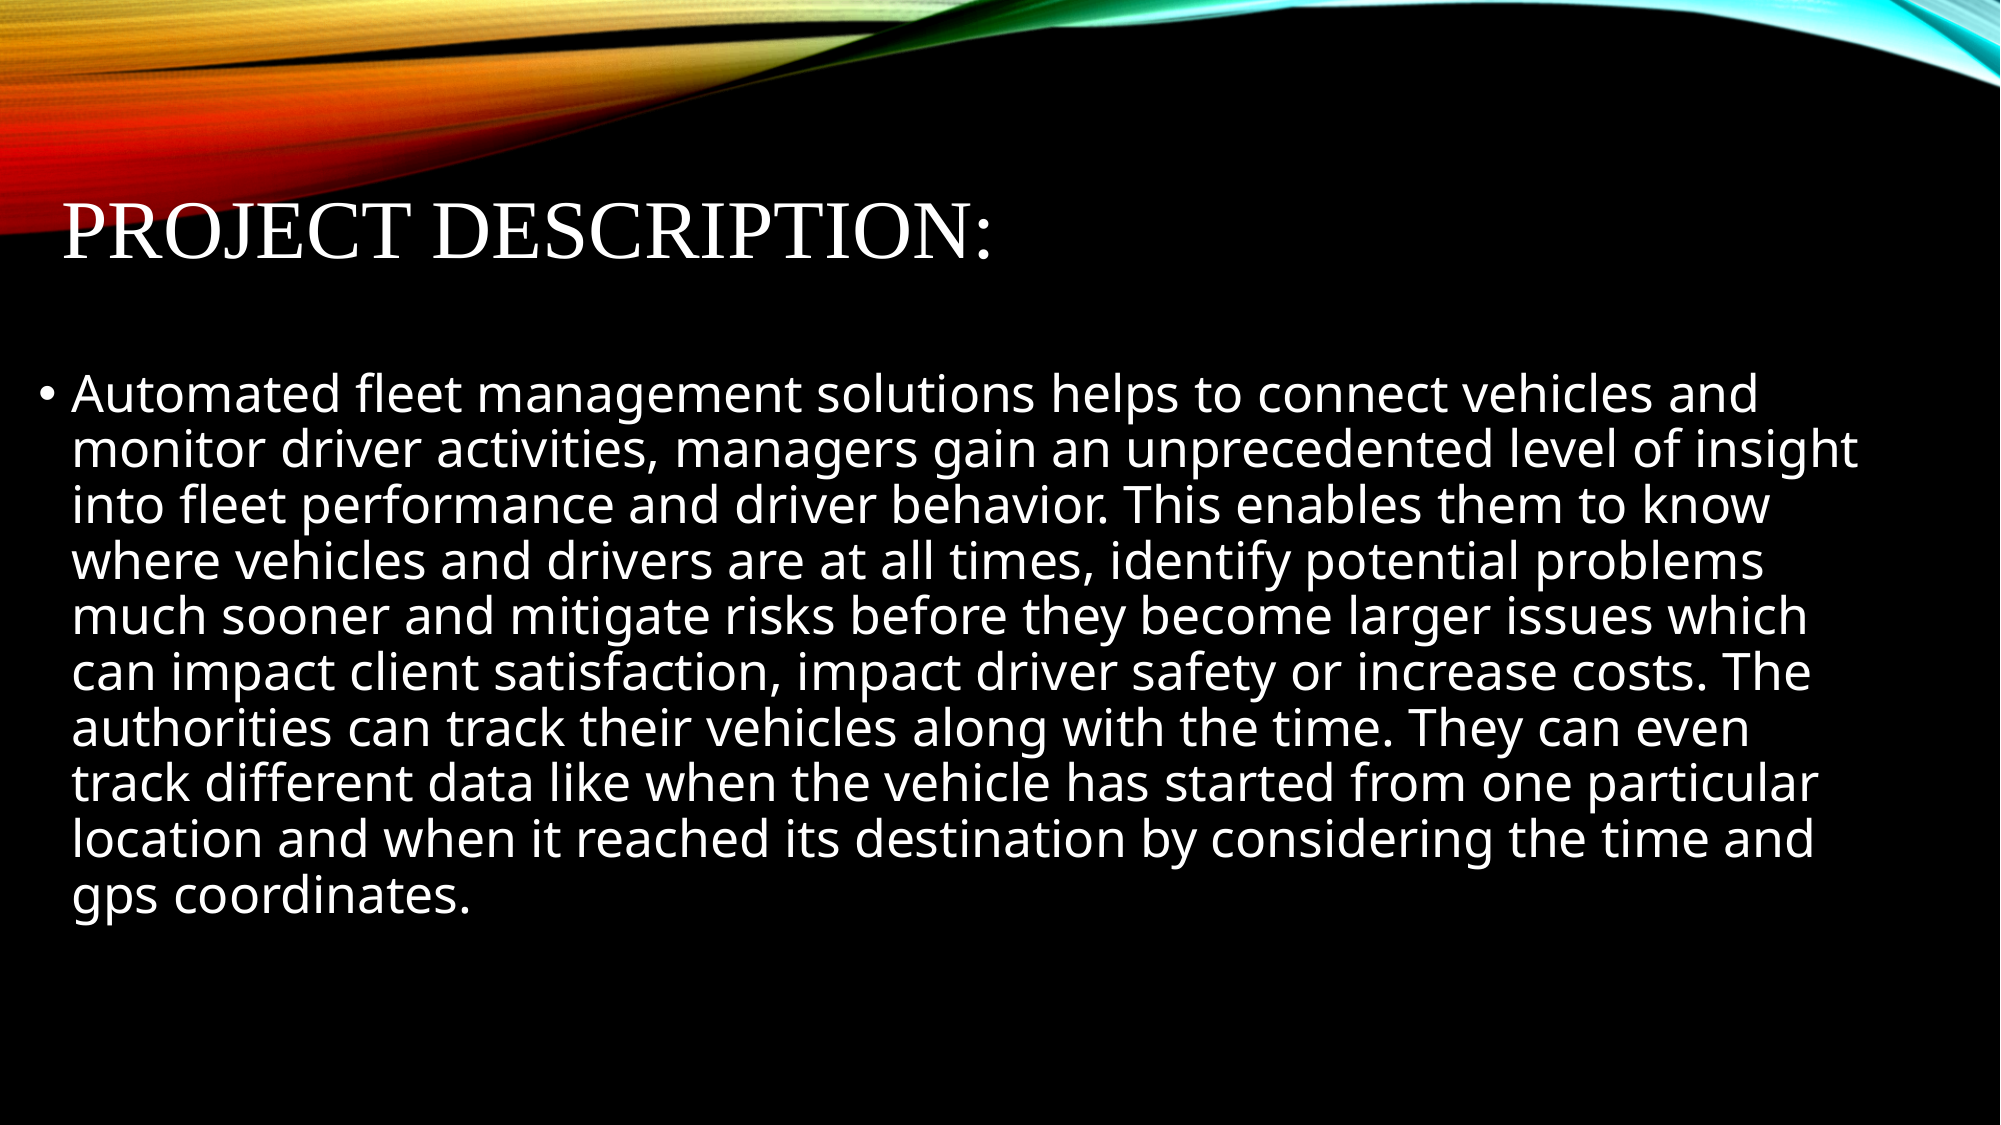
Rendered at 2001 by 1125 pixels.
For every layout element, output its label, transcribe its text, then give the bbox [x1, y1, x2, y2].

list Automated fleet management solutions helps to connect vehicles and monitor driver activities, managers gain an unprecedented level of insight into fleet performance and driver behavior. This enables them to know where vehicles and drivers are at all times, identify potential problems much sooner and mitigate risks before they become larger issues which can impact client satisfaction, impact driver safety or increase costs. The authorities can track their vehicles along with the time. They can even track different data like when the vehicle has started from one particular location and when it reached its destination by considering the time and gps coordinates. [23, 360, 1888, 1000]
title Project description: [46, 125, 1888, 338]
picture [0, 0, 2000, 237]
